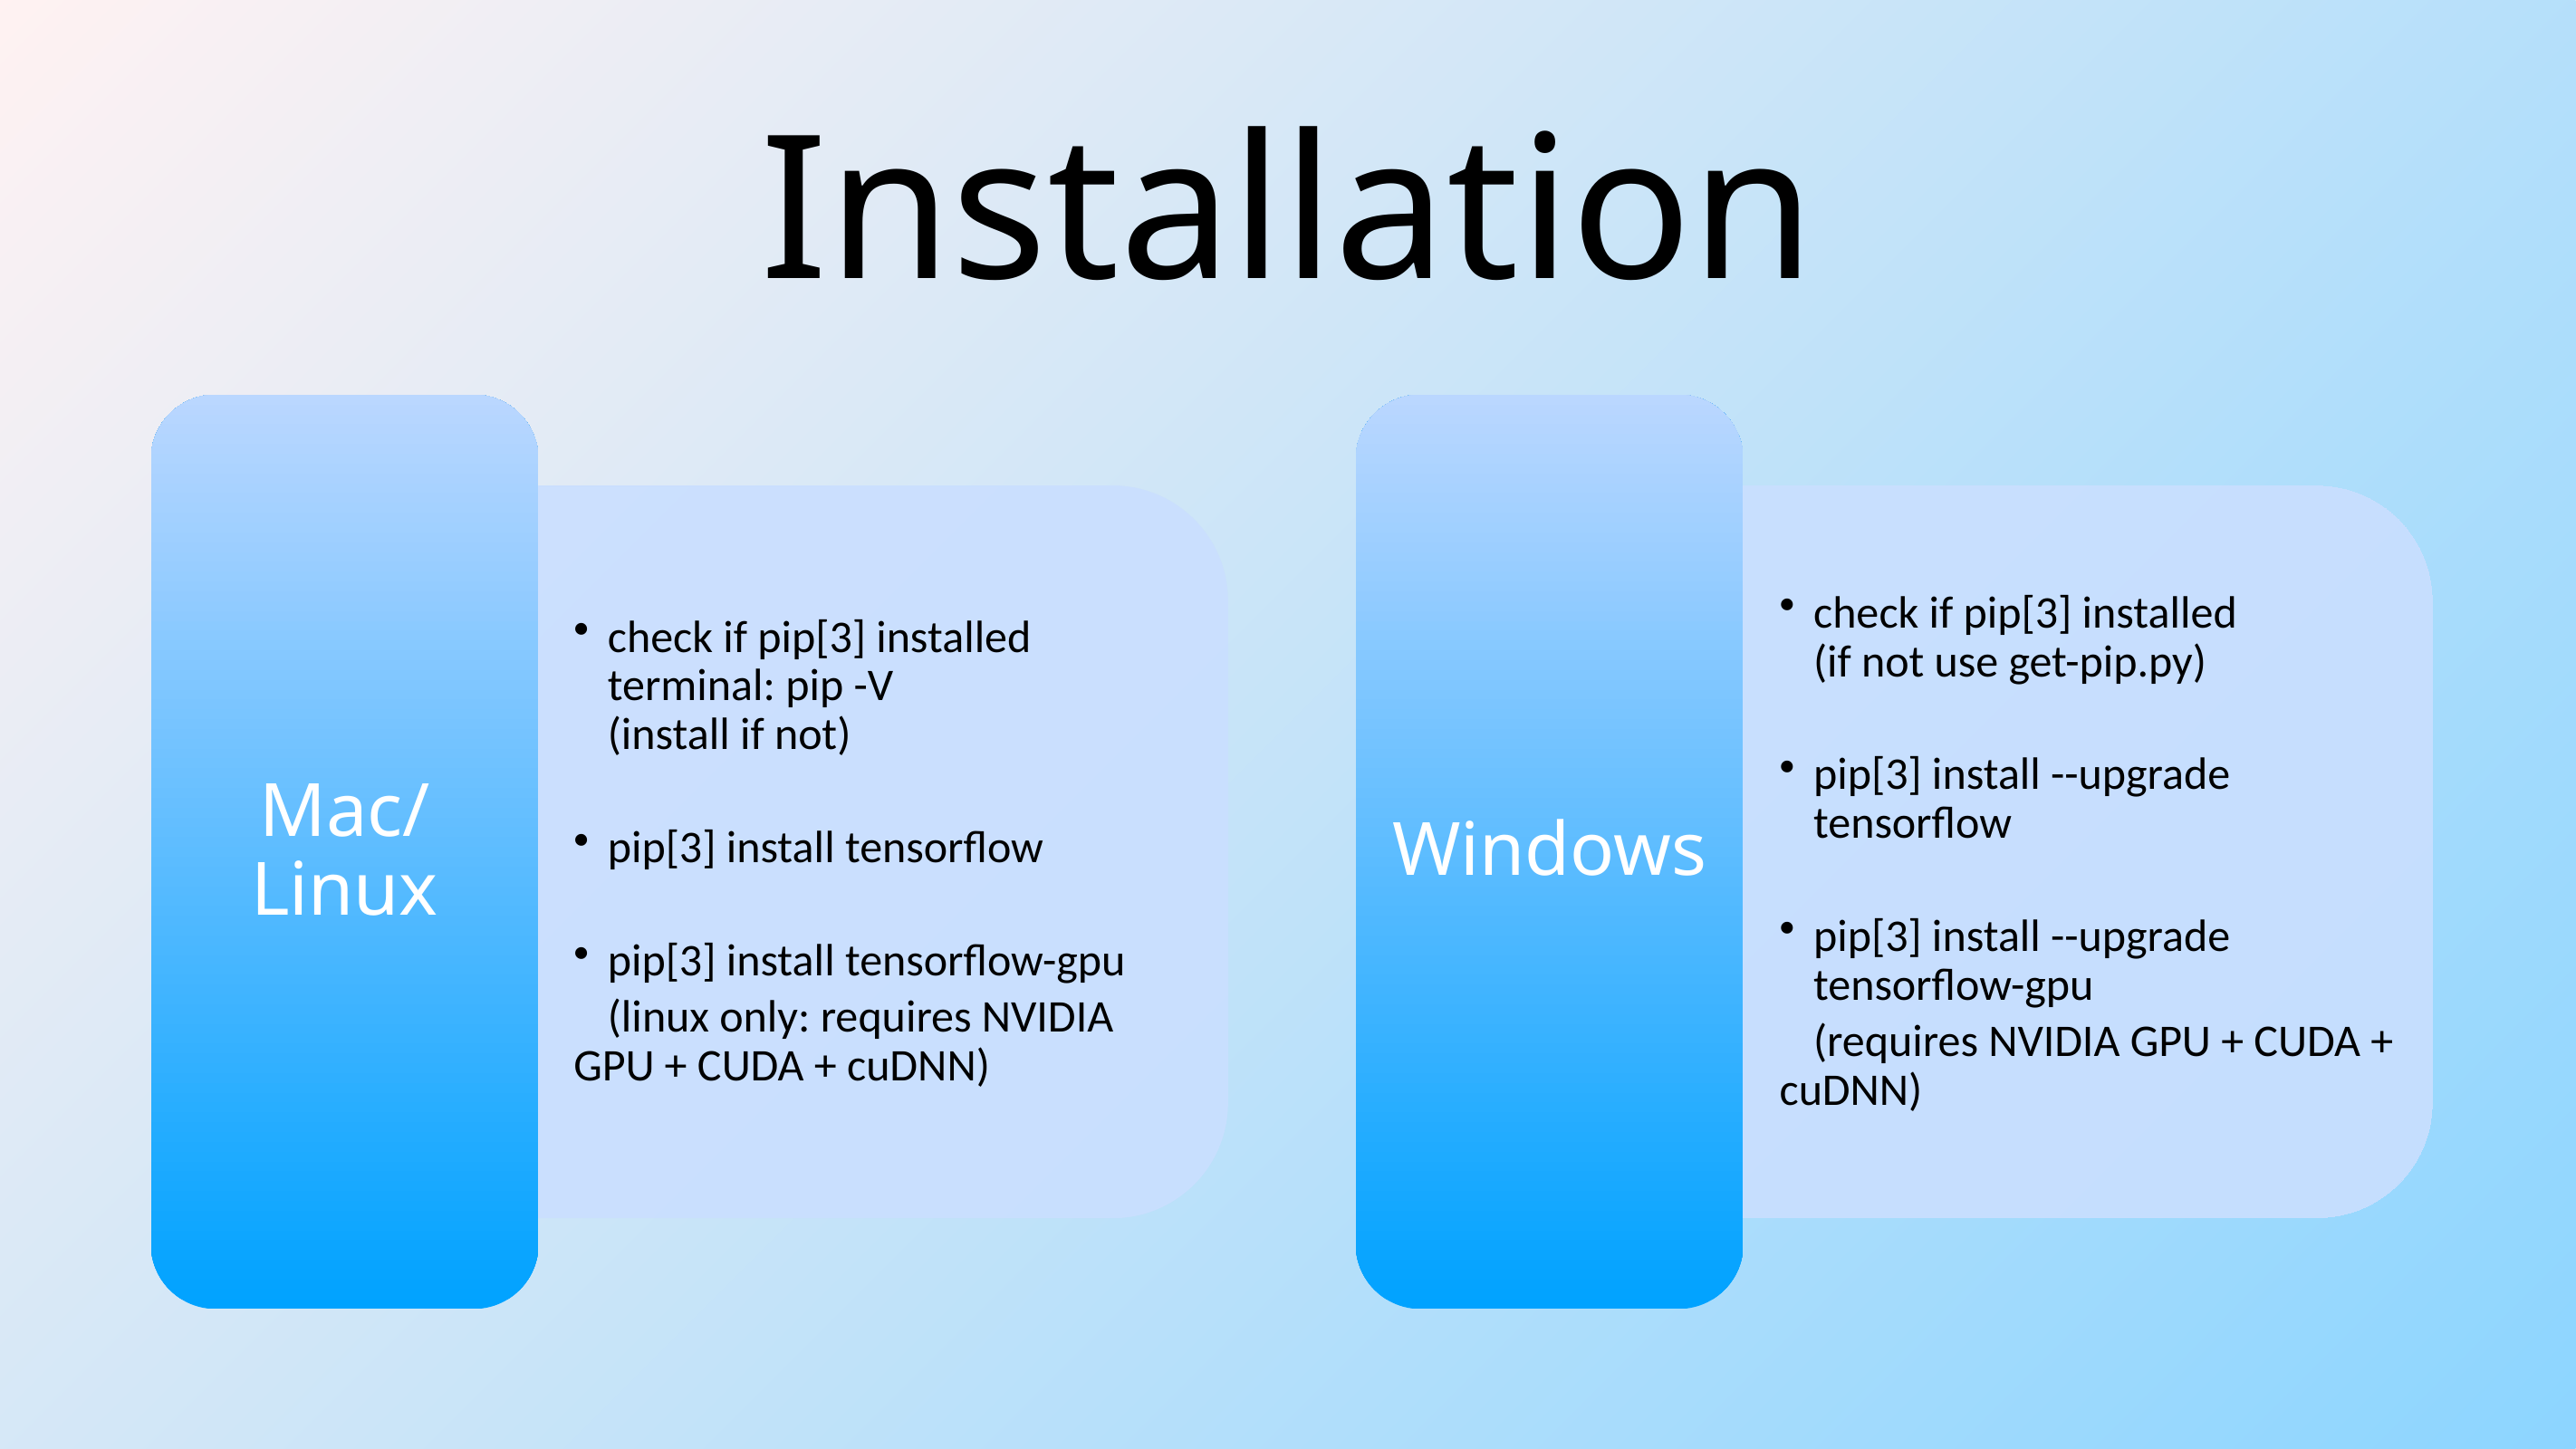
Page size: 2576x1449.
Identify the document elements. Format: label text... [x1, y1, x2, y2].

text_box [150, 394, 1228, 1310]
text_box check if pip[3] installed (if not use get-pip.py) pip[3] install --upgrade tensorflow pip[3] install --upgrade tensorflow-gpu (requires NVIDIA GPU + CUDA + cuDNN) [1761, 566, 2417, 1137]
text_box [1355, 394, 1744, 1310]
title Installation [187, 37, 2389, 360]
text_box [1744, 485, 2433, 1218]
